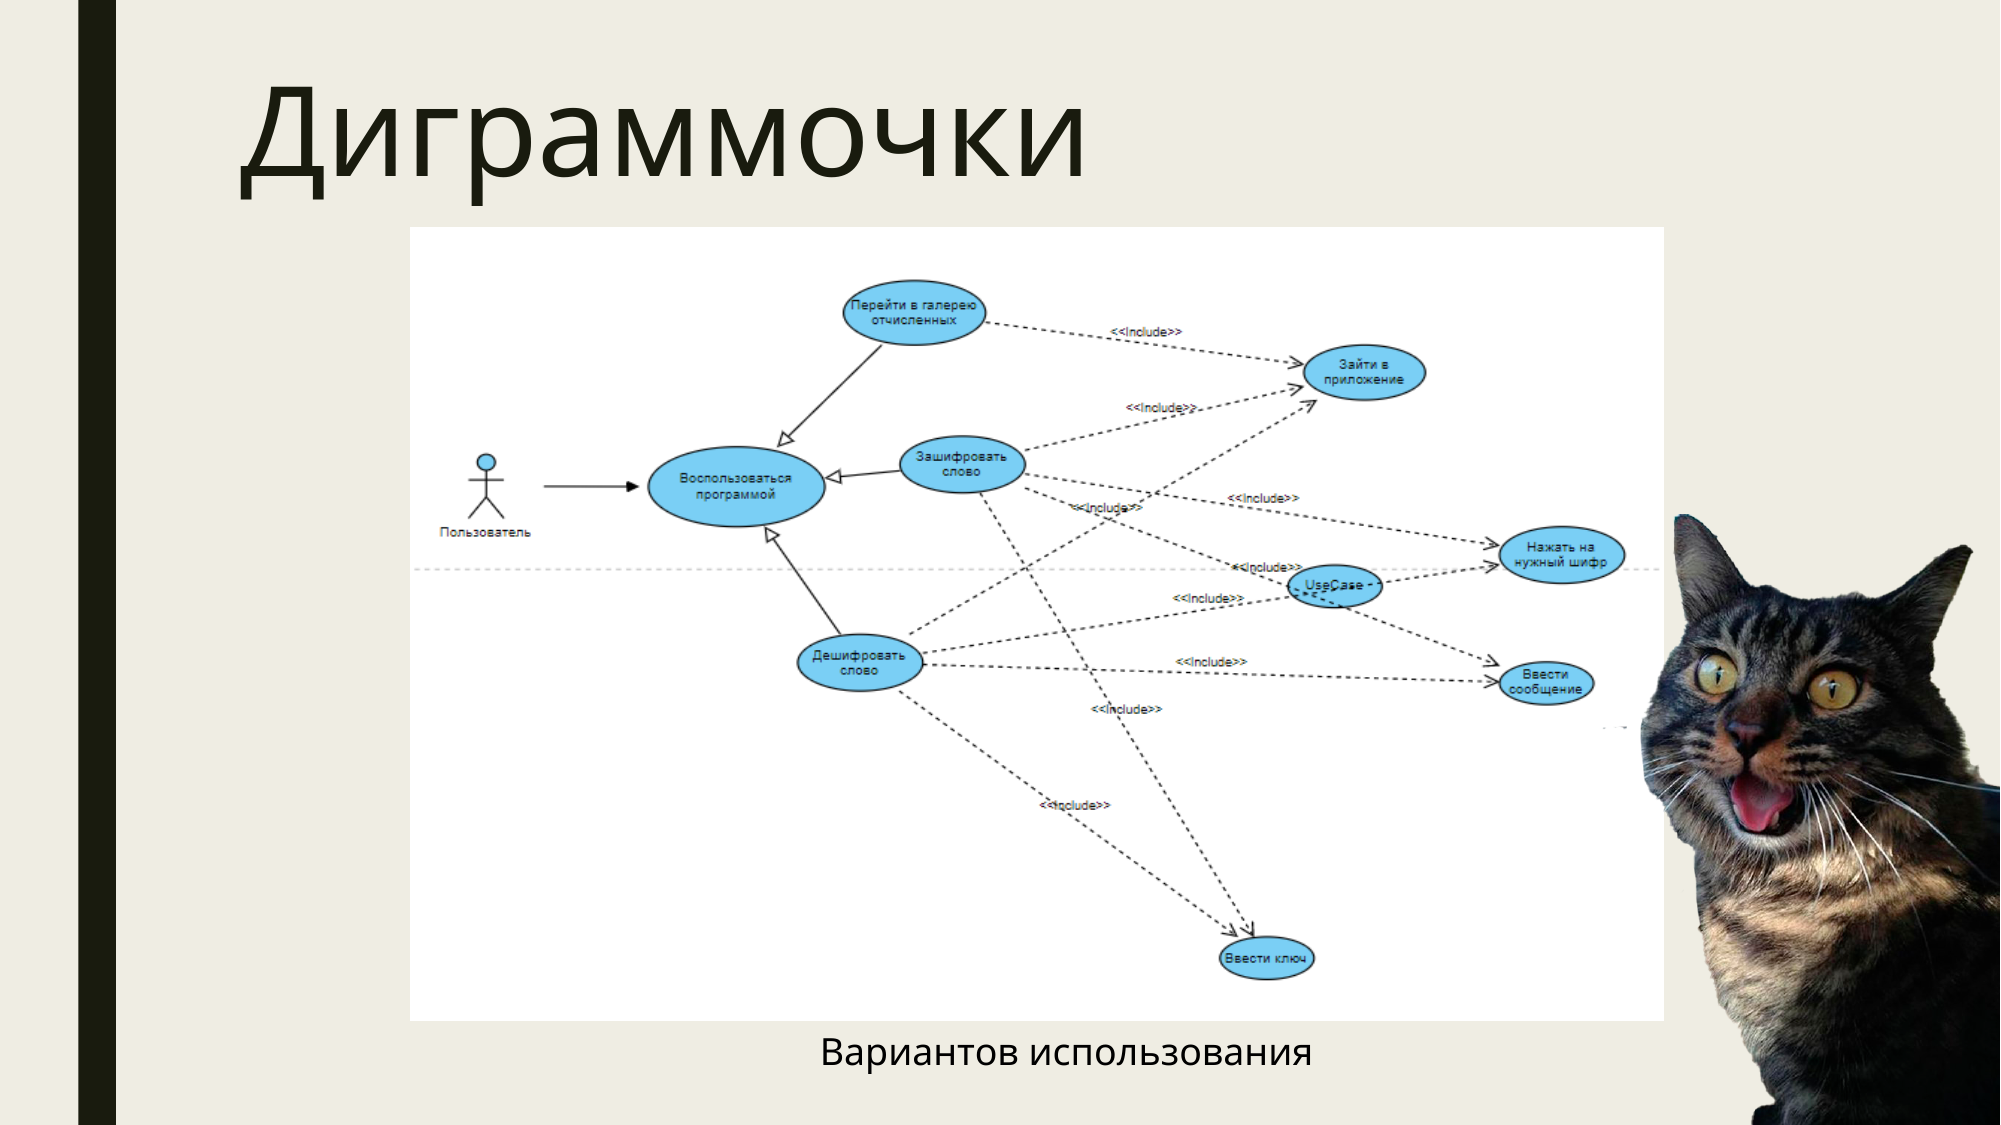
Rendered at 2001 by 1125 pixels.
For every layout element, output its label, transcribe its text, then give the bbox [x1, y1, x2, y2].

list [410, 227, 1664, 1021]
picture [1547, 514, 2000, 1125]
text_box Вариантов использования [805, 1021, 1547, 1081]
title Диграммочки [225, 62, 1800, 306]
